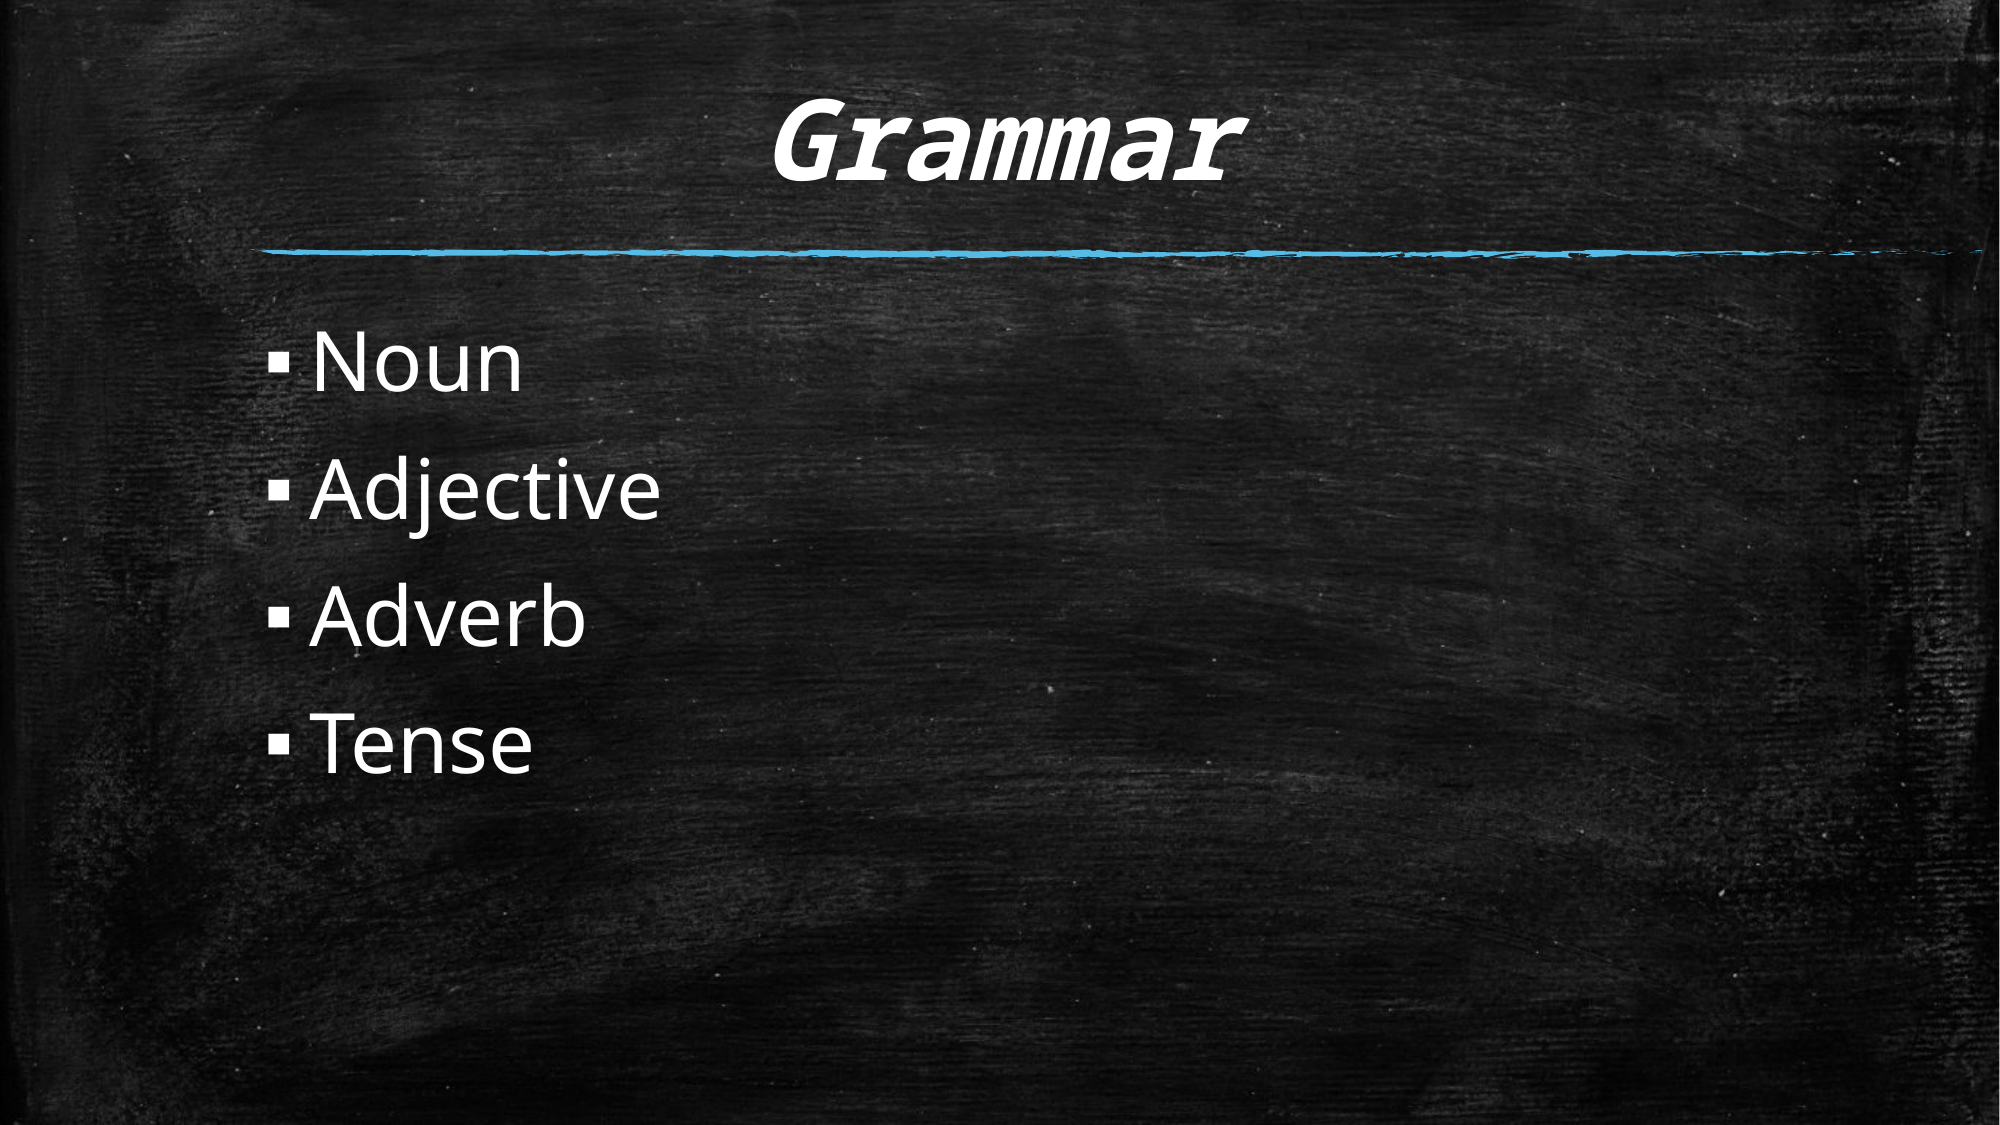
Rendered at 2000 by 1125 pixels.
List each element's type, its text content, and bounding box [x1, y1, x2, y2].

title Grammar [249, 45, 1750, 213]
list Noun Adjective Adverb Tense [249, 312, 1750, 1013]
